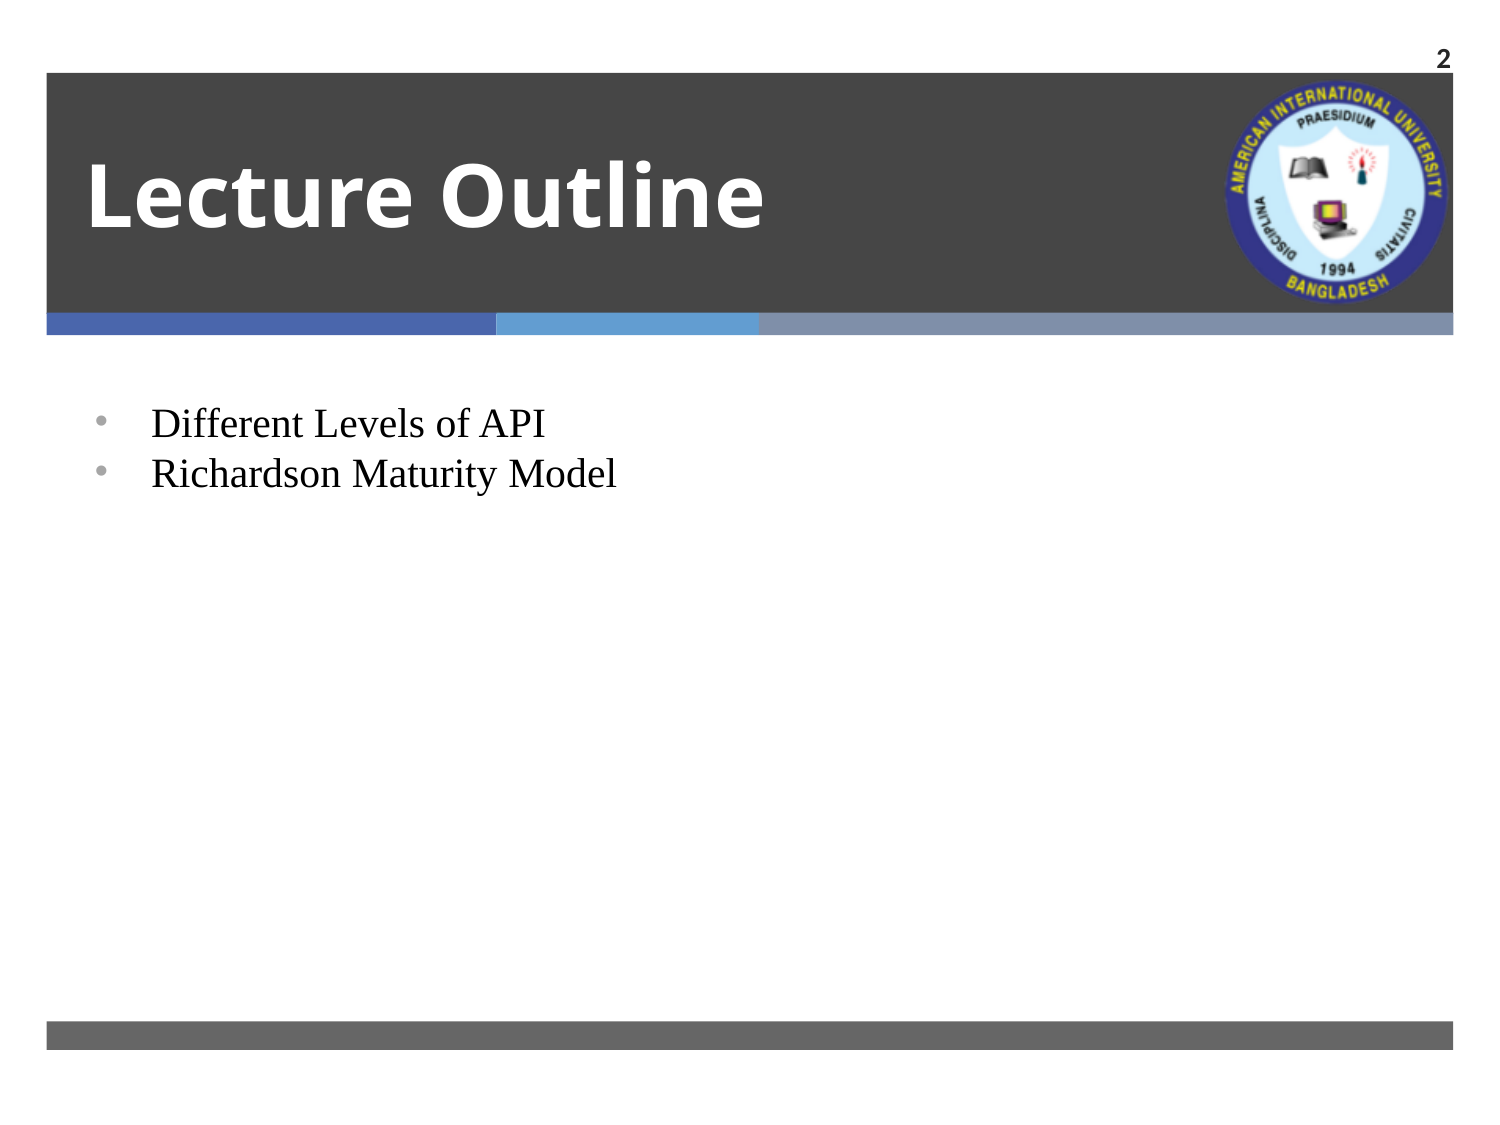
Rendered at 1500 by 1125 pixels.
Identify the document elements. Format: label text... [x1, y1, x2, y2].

picture [1220, 75, 1454, 310]
title Lecture Outline [69, 73, 1351, 253]
subtitle Different Levels of API Richardson Maturity Model [79, 387, 1352, 953]
slide_number 2 [1362, 27, 1466, 87]
